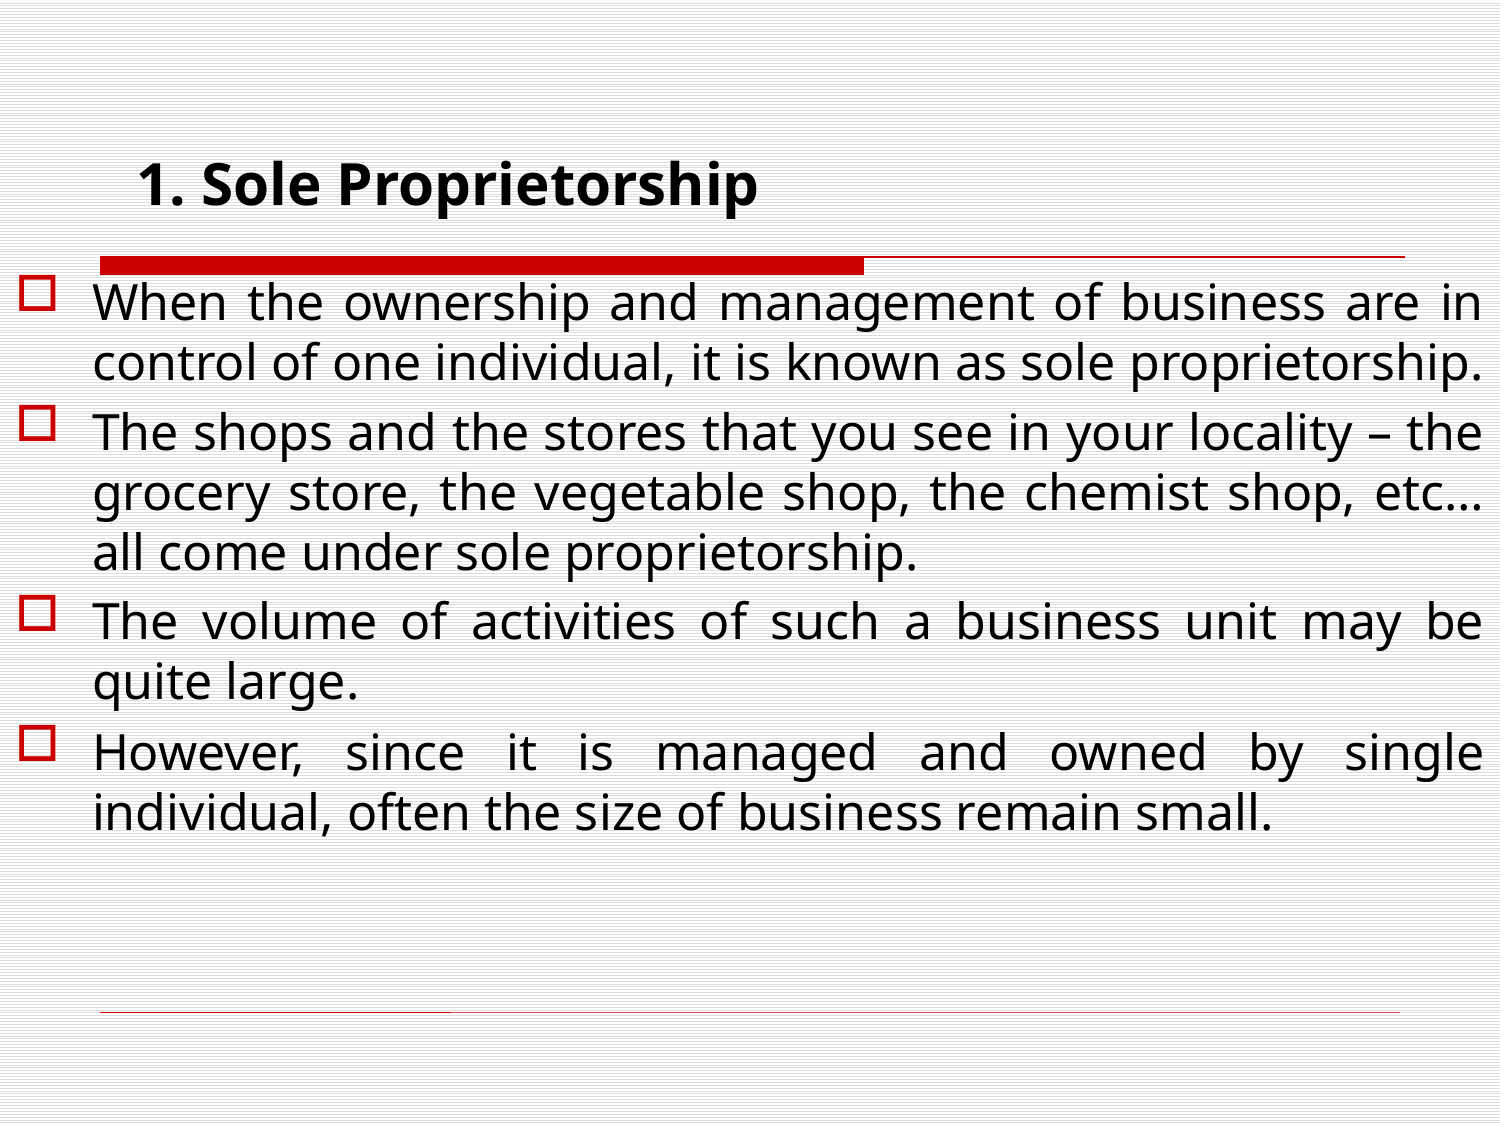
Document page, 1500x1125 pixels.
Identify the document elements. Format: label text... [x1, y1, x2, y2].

list When the ownership and management of business are in control of one individual, it is known as sole proprietorship. The shops and the stores that you see in your locality – the grocery store, the vegetable shop, the chemist shop, etc… all come under sole proprietorship. The volume of activities of such a business unit may be quite large. However, since it is managed and owned by single individual, often the size of business remain small. [0, 262, 1500, 1001]
title 1. Sole Proprietorship [112, 99, 1388, 226]
